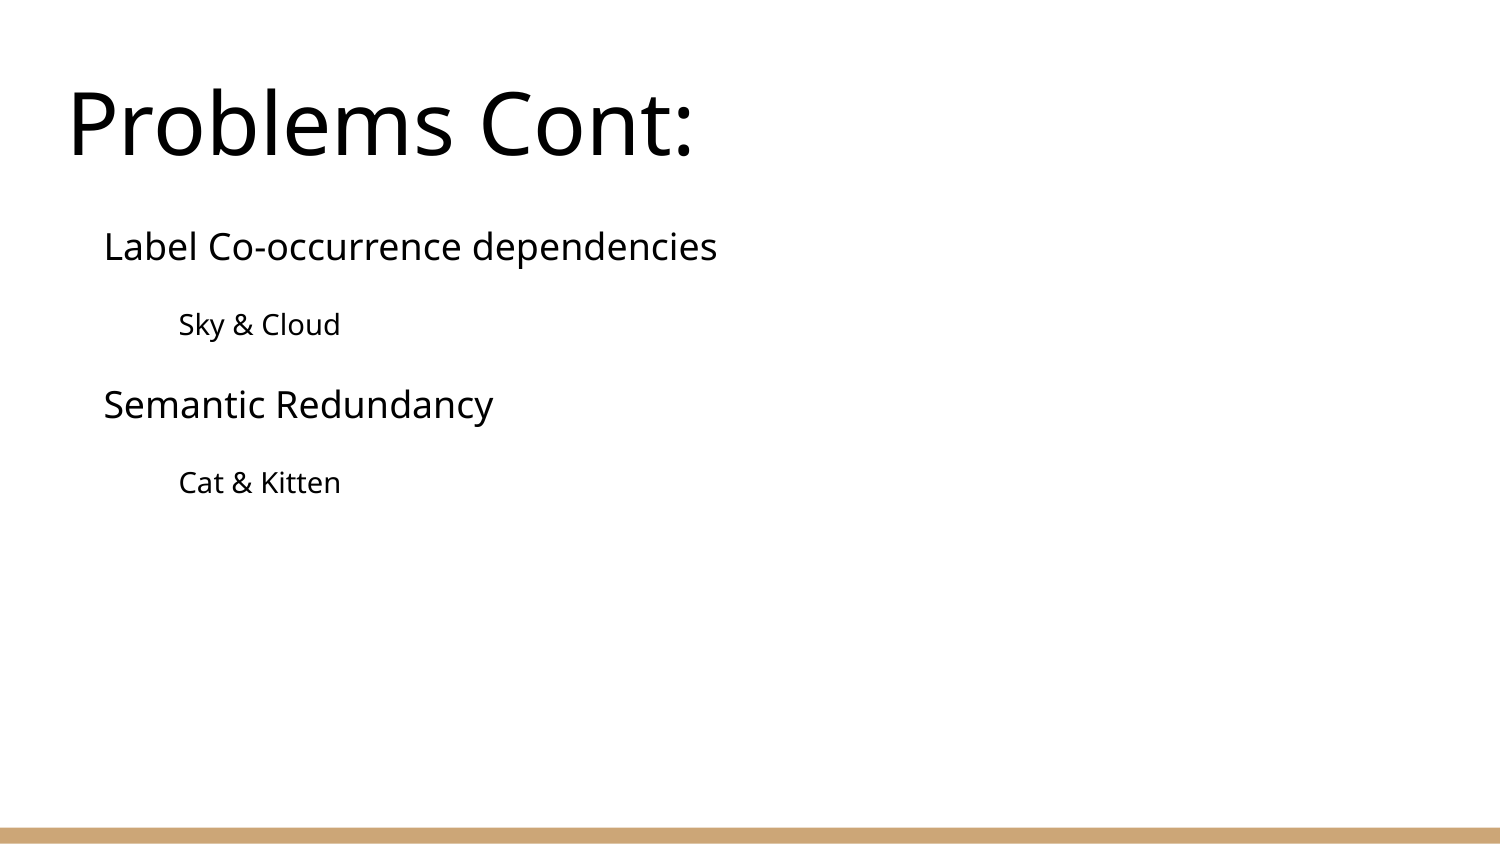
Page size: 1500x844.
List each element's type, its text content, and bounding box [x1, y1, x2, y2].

title Problems Cont: [51, 51, 1449, 189]
list Label Co-occurrence dependencies Sky & Cloud Semantic Redundancy Cat & Kitten [51, 200, 1449, 752]
